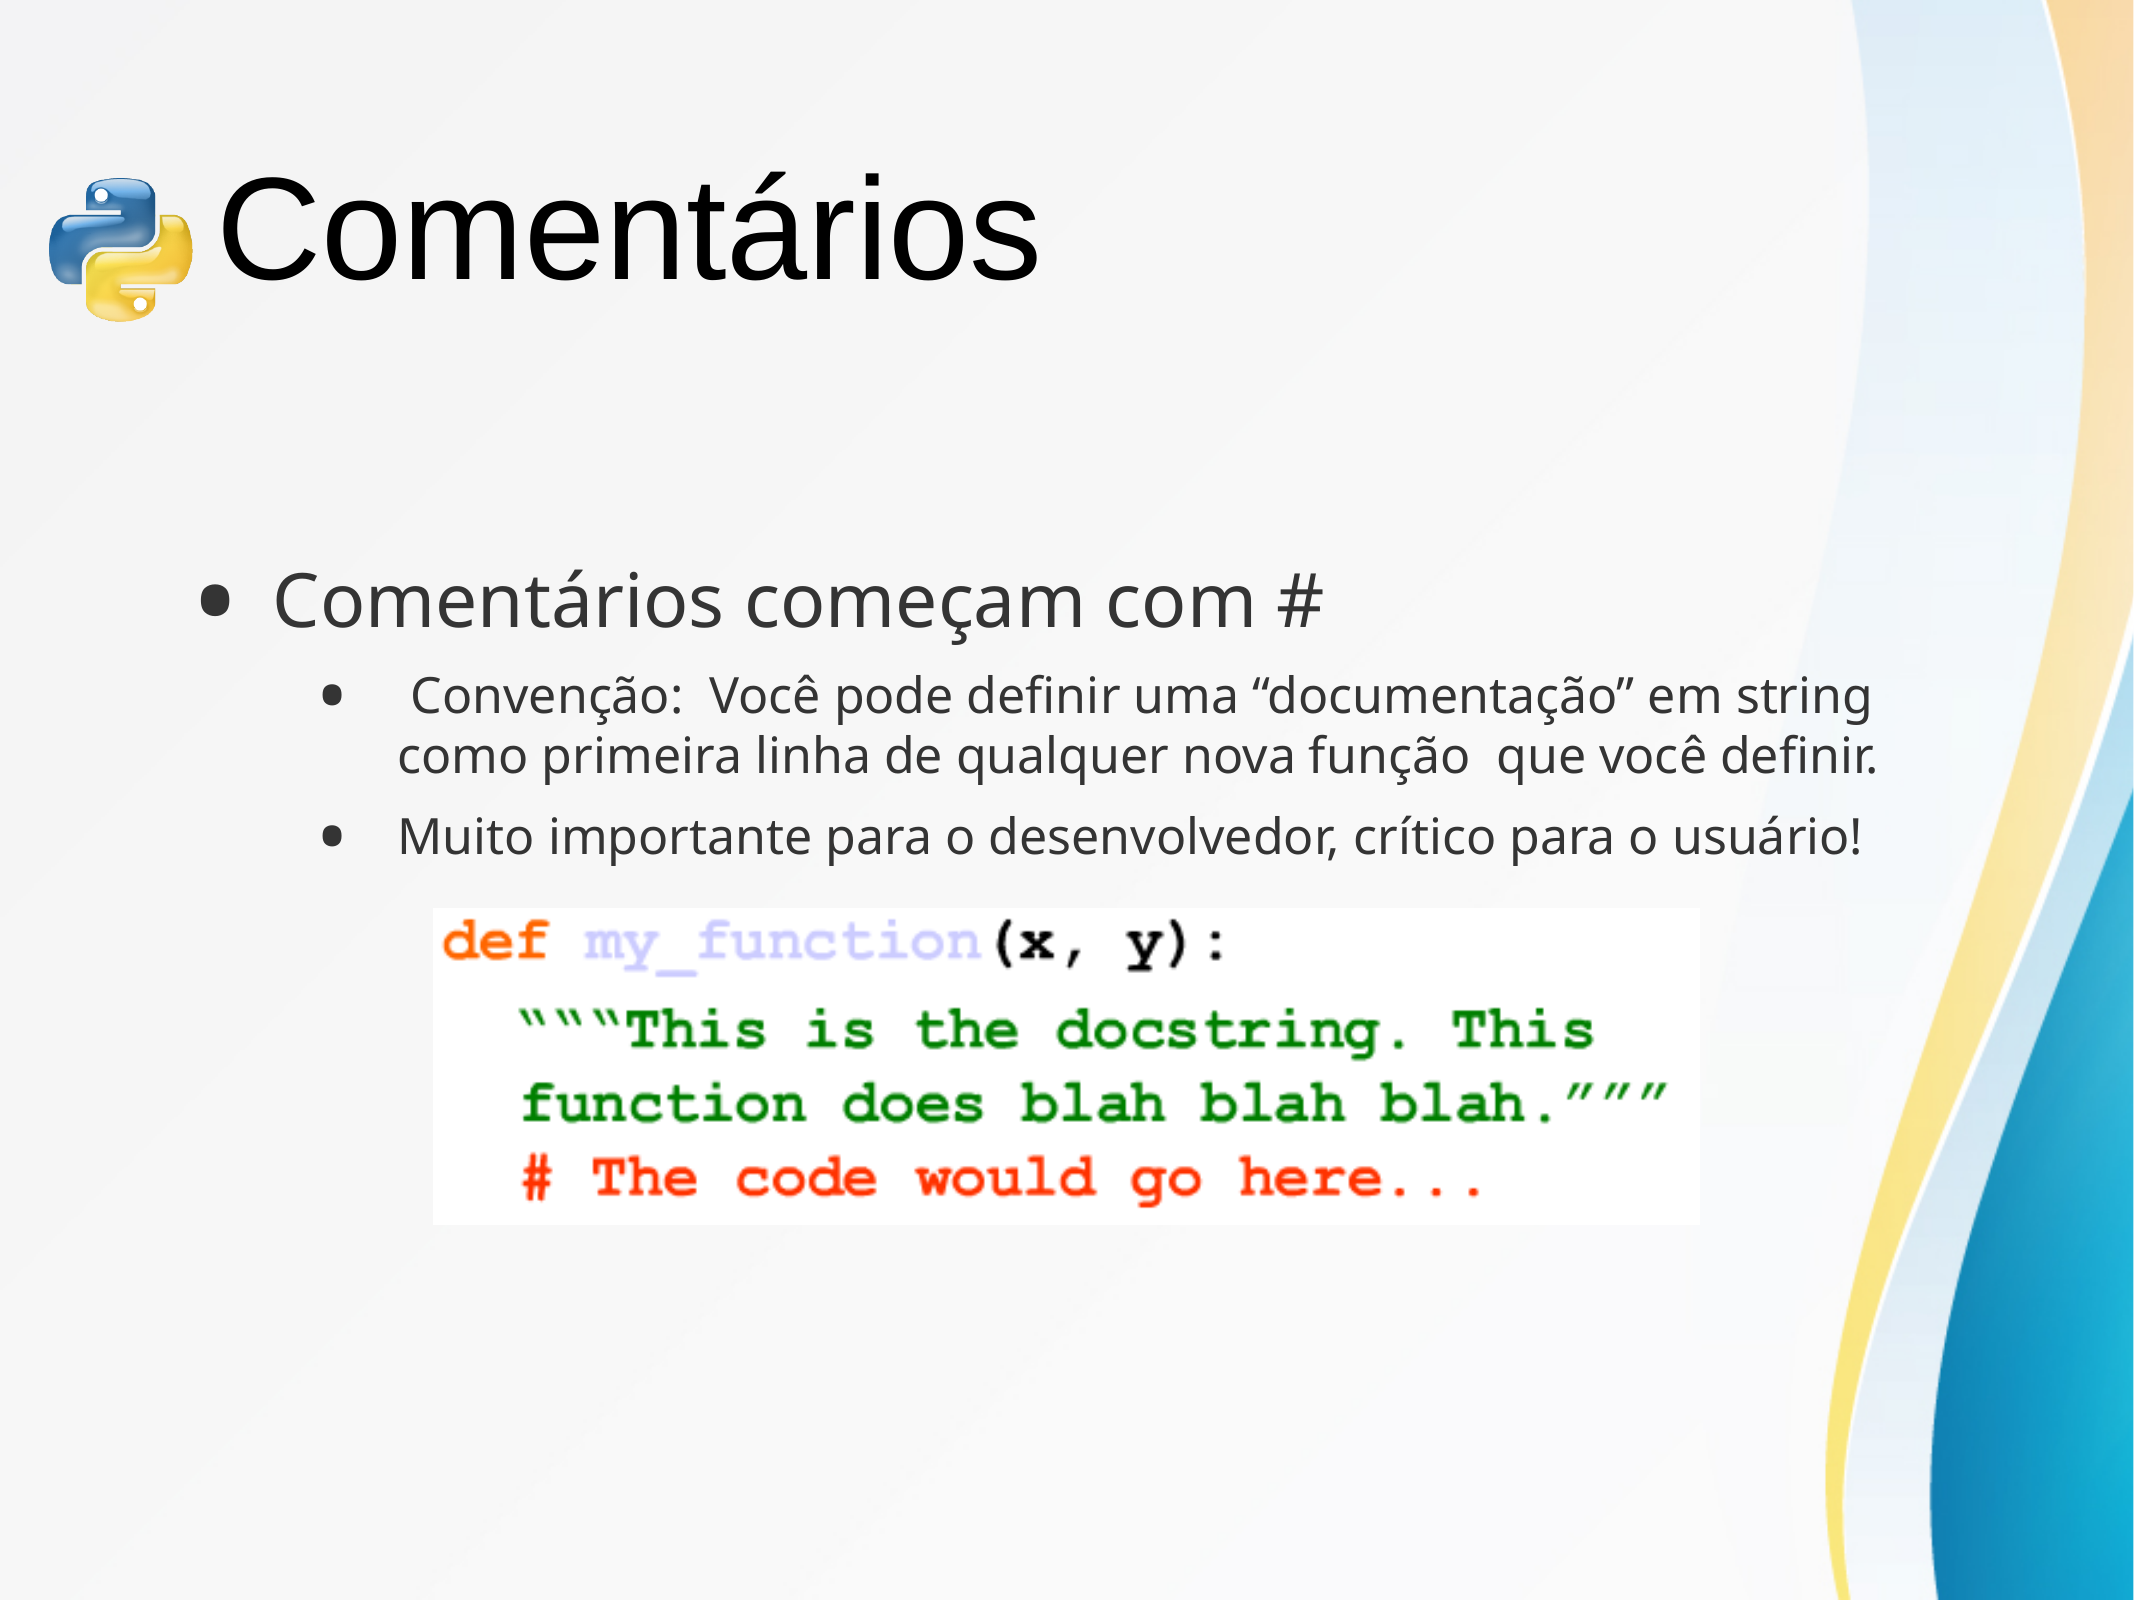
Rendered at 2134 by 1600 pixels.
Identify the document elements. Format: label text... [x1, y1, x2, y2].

picture [0, 0, 2134, 1600]
slide_number [1528, 1457, 2027, 1569]
title Comentários [208, 91, 1926, 351]
text_box Comentários começam com # Convenção: Você pode definir uma “documentação” em string como primeira linha de qualquer nova função que você definir. Muito importante para o desenvolvedor, crítico para o usuário! [191, 664, 1925, 1090]
picture [2130, 1501, 2134, 1512]
